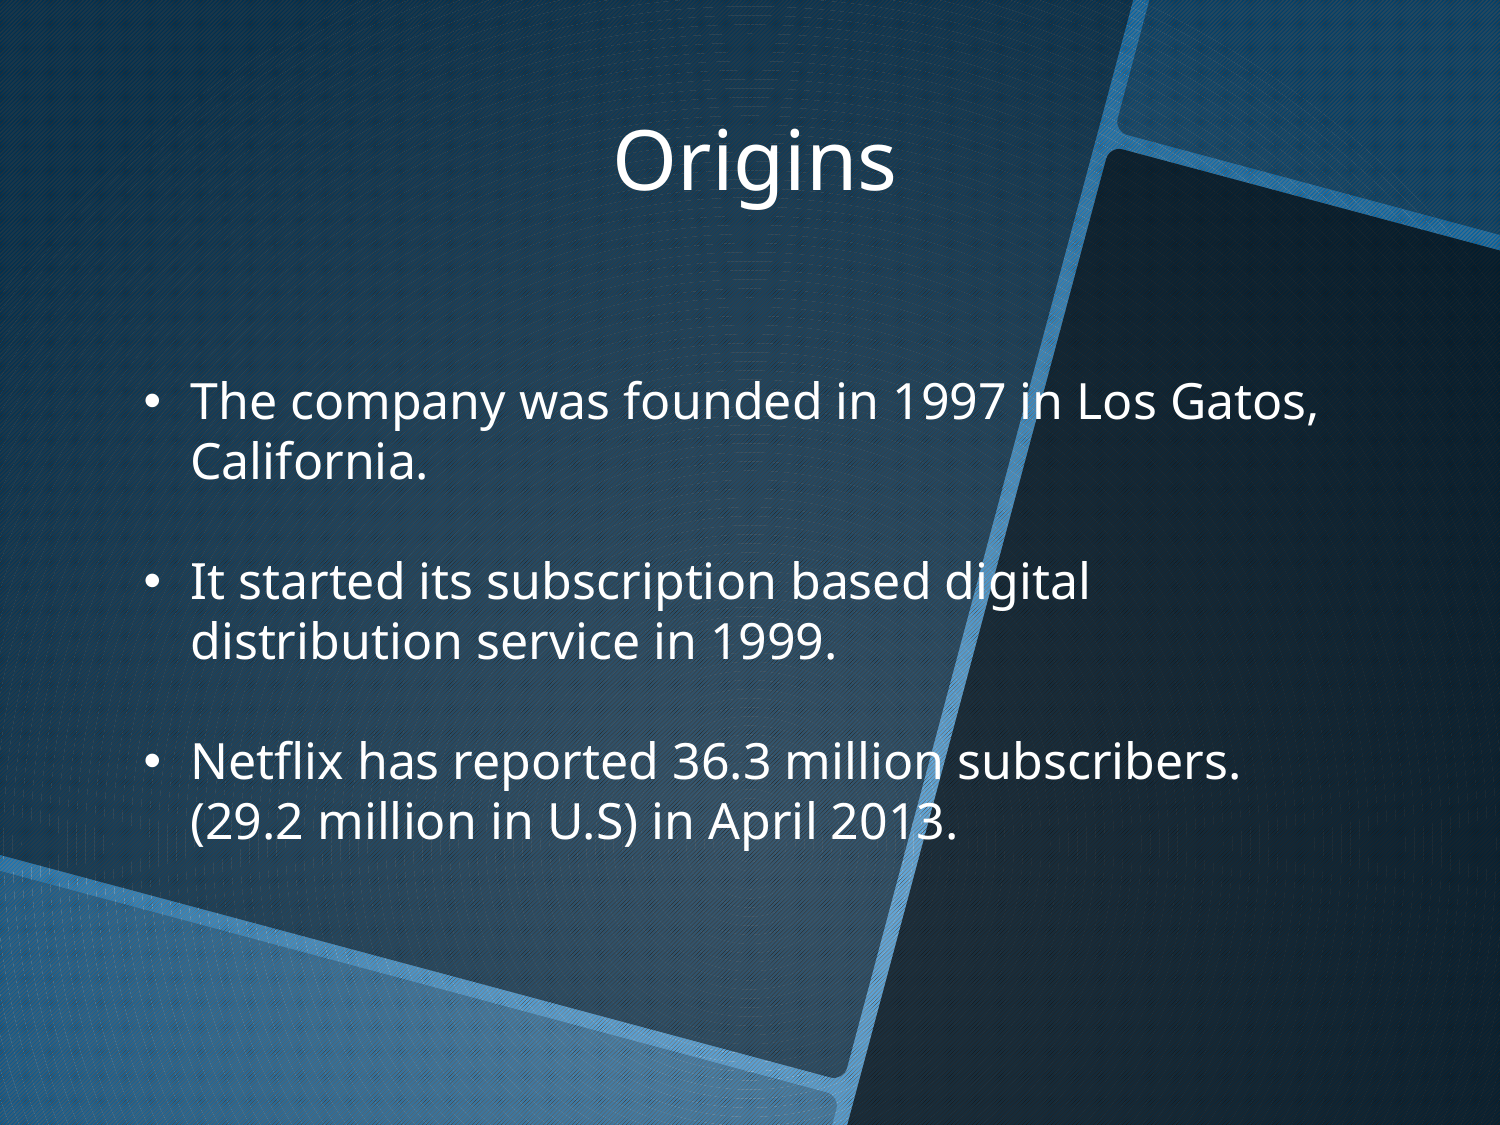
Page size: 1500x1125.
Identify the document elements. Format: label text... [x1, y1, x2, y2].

text_box The company was founded in 1997 in Los Gatos, California. It started its subscription based digital distribution service in 1999. Netflix has reported 36.3 million subscribers. (29.2 million in U.S) in April 2013. [128, 362, 1354, 903]
text_box Origins [186, 99, 1325, 215]
